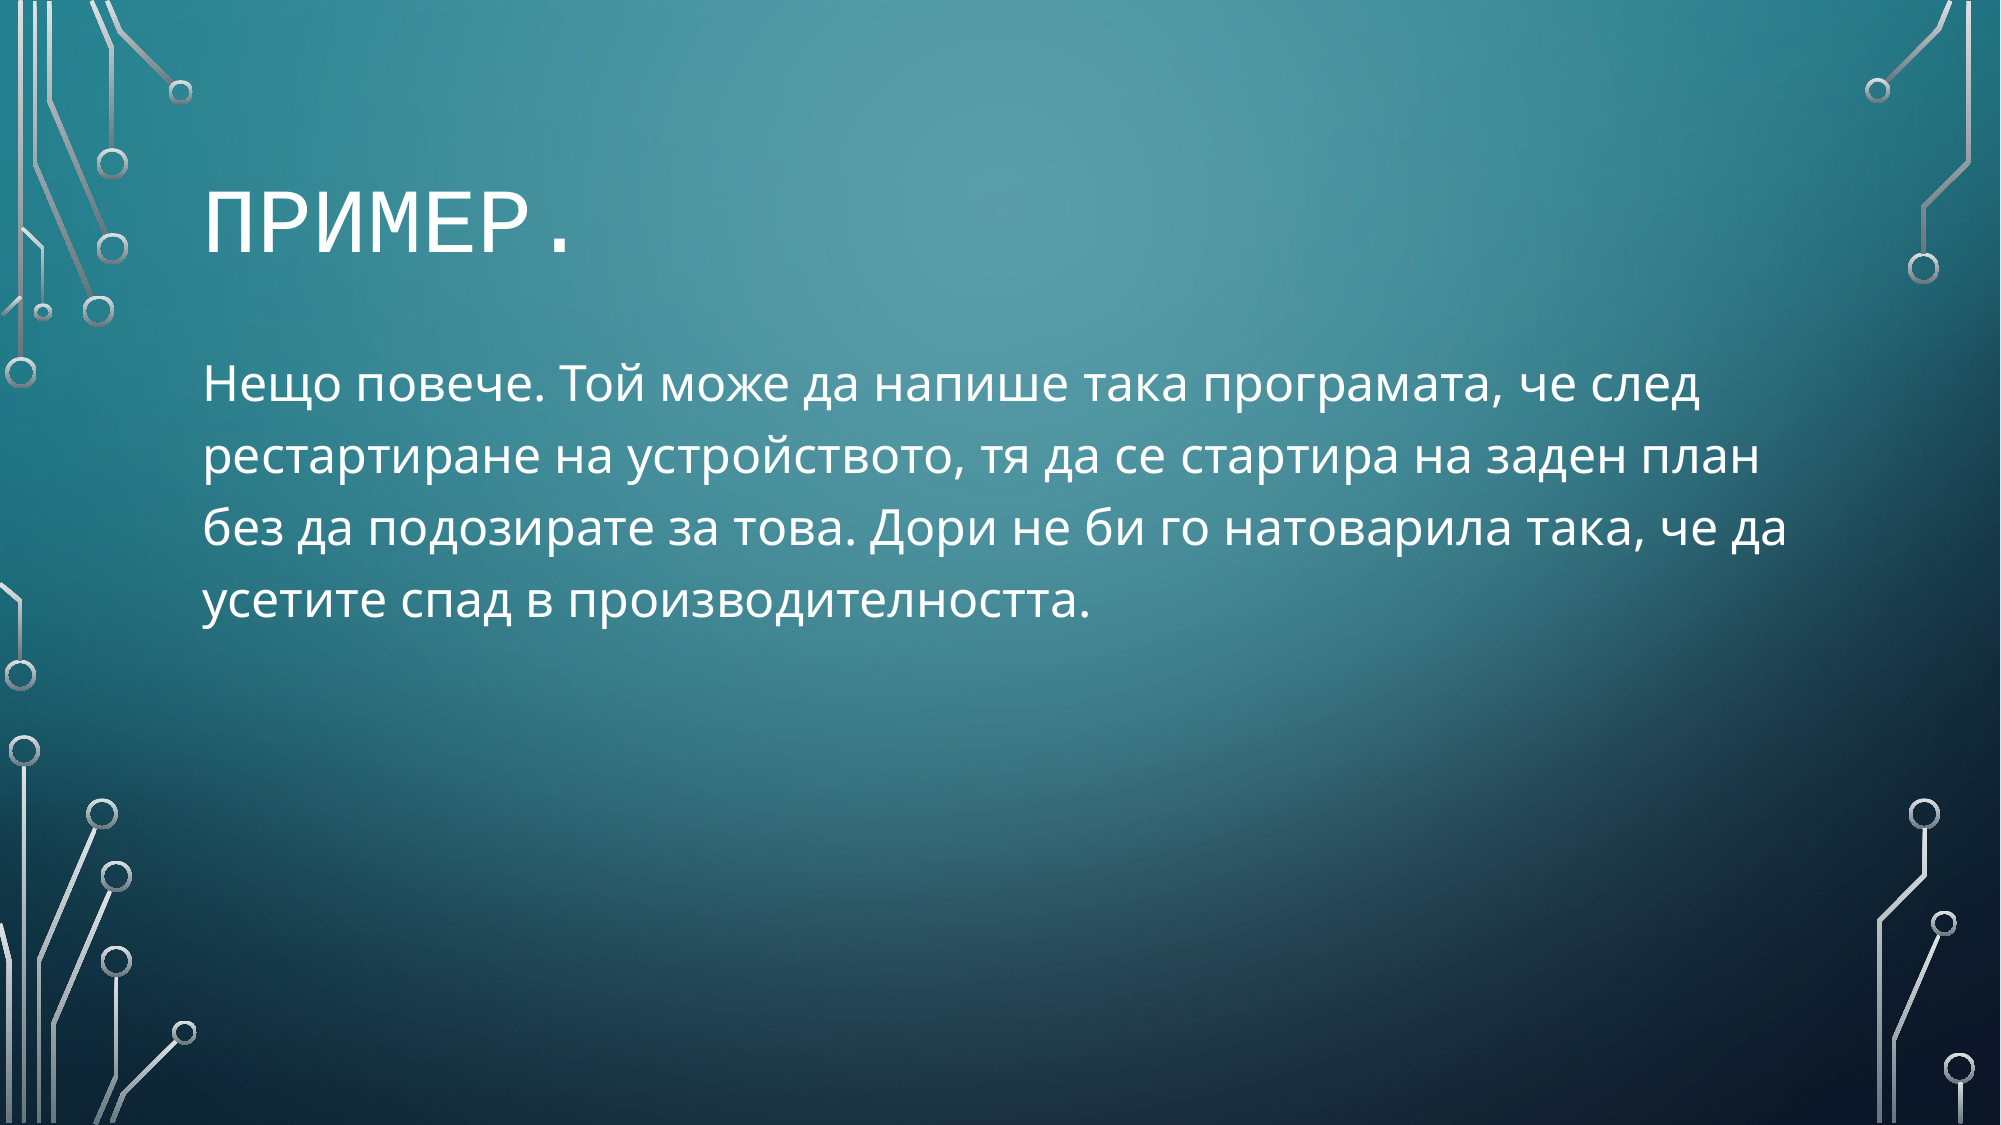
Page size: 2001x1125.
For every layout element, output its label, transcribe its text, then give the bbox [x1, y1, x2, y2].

list Нещо повече. Той може да напише така програмата, че след рестартиране на устройството, тя да се стартира на заден план без да подозирате за това. Дори не би го натоварила така, че да усетите спад в производителността. [187, 332, 1813, 1012]
title Пример. [187, 101, 1813, 332]
